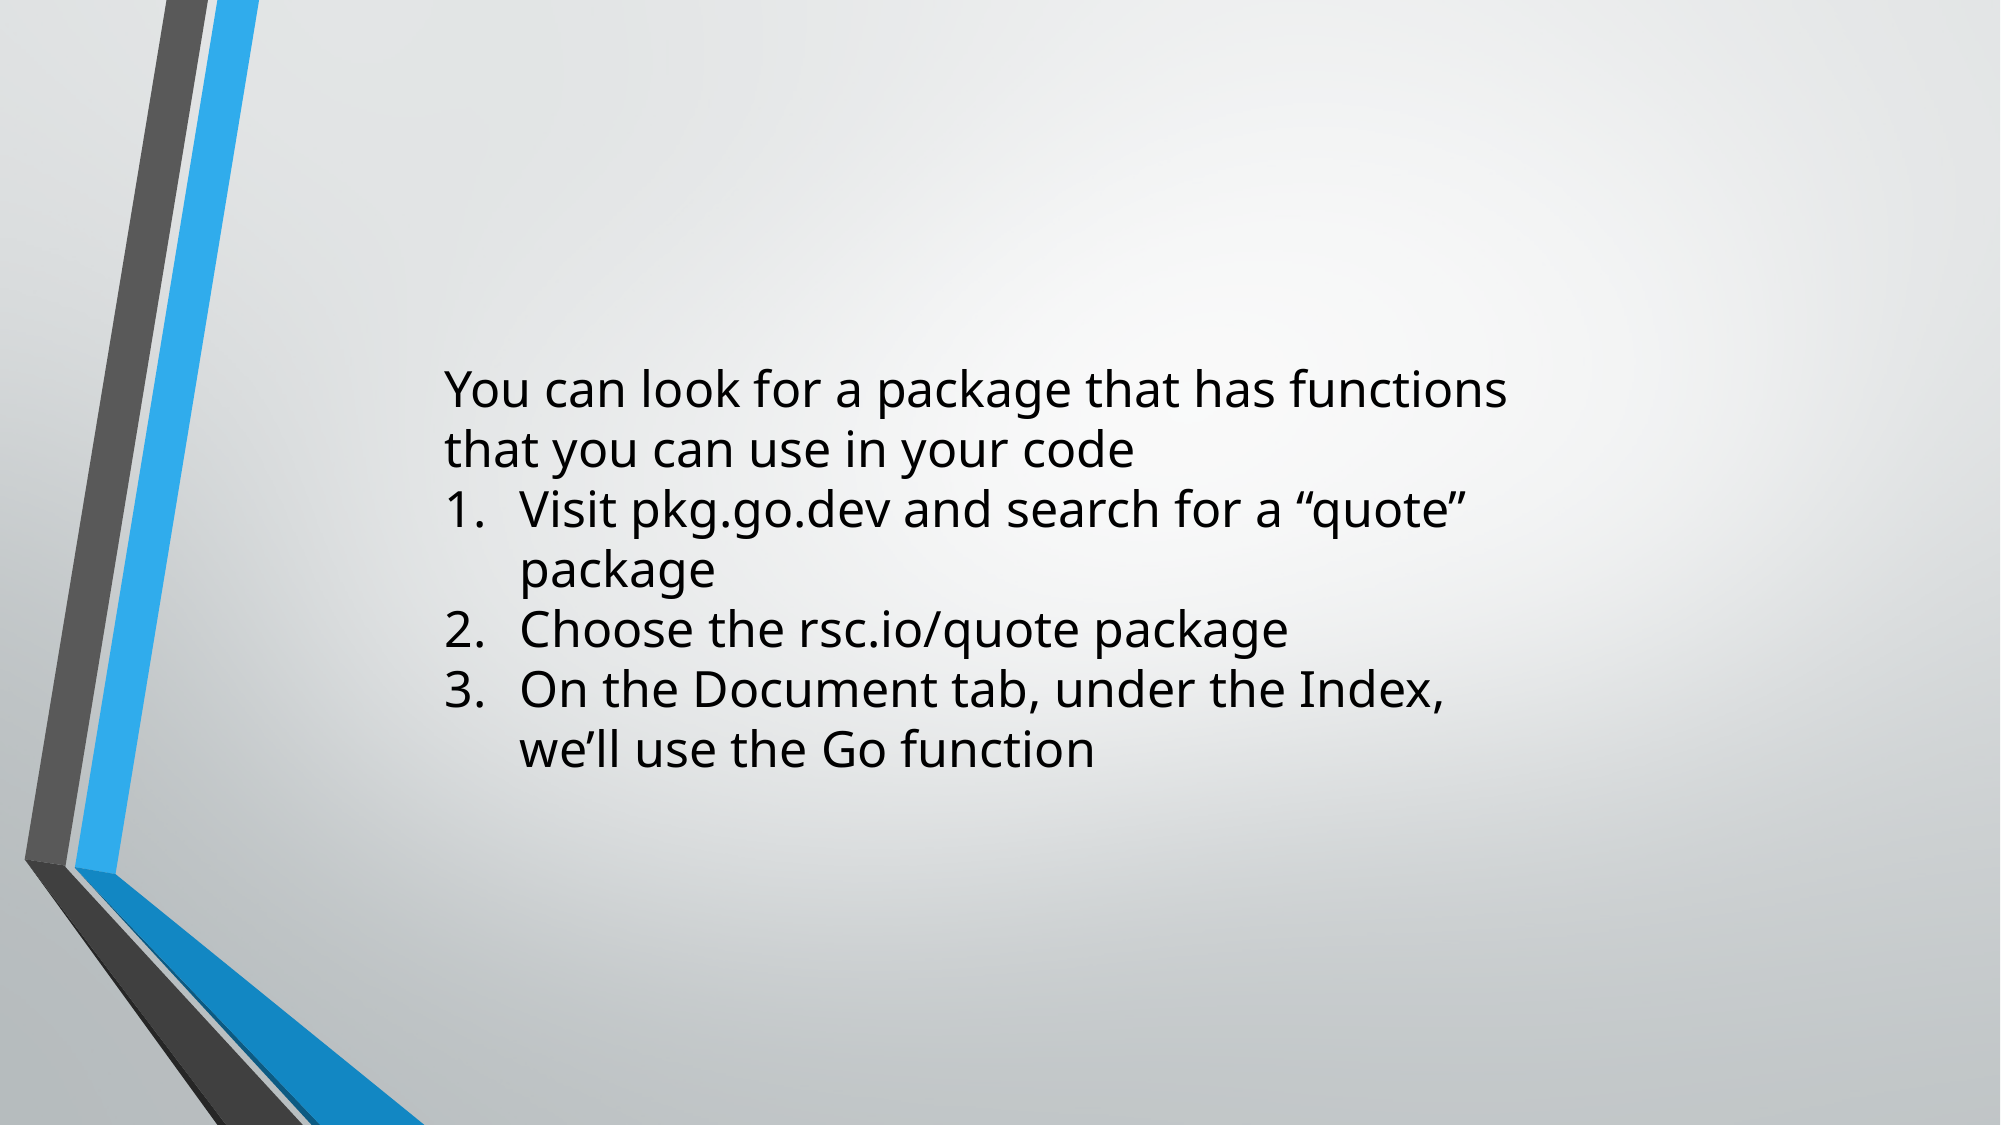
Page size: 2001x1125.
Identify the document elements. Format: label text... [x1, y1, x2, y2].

text_box You can look for a package that has functions that you can use in your code Visit pkg.go.dev and search for a “quote” package Choose the rsc.io/quote package On the Document tab, under the Index, we’ll use the Go function [430, 350, 1570, 831]
